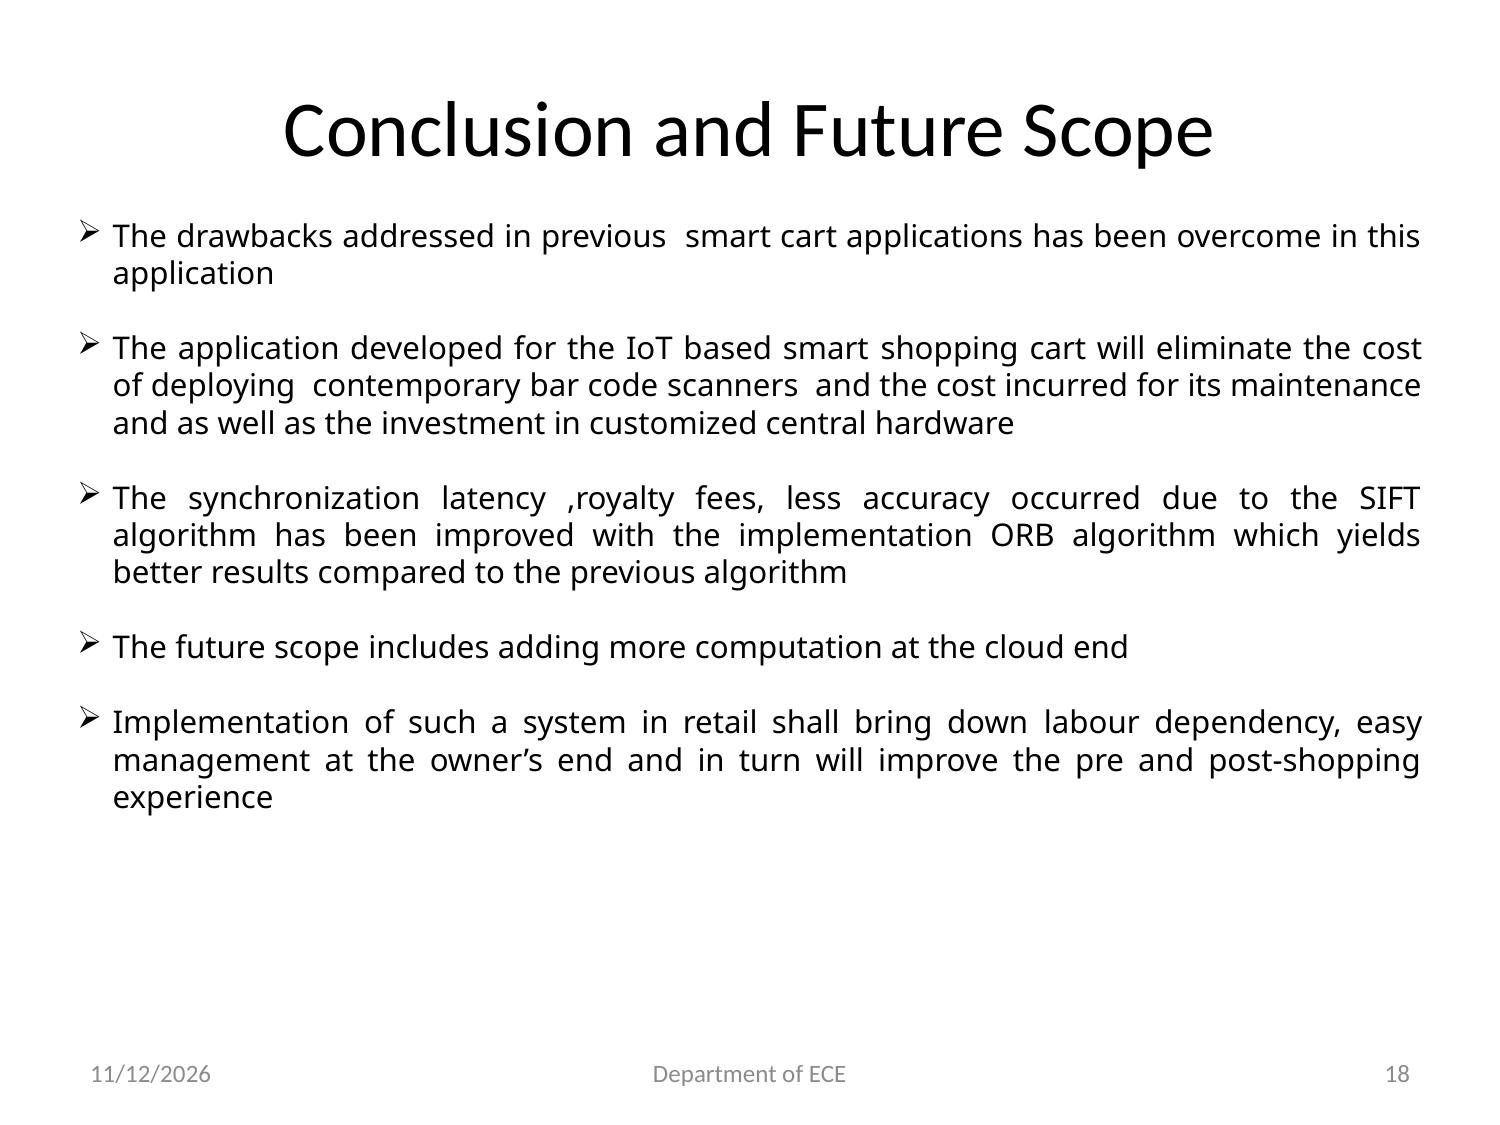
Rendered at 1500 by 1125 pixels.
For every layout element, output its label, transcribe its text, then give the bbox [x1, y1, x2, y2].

footer Department of ECE [512, 1042, 988, 1103]
title Conclusion and Future Scope [74, 62, 1426, 188]
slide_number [75, 1042, 425, 1103]
slide_number 18 [1074, 1042, 1425, 1103]
text_box The drawbacks addressed in previous smart cart applications has been overcome in this application The application developed for the IoT based smart shopping cart will eliminate the cost of deploying contemporary bar code scanners and the cost incurred for its maintenance and as well as the investment in customized central hardware The synchronization latency ,royalty fees, less accuracy occurred due to the SIFT algorithm has been improved with the implementation ORB algorithm which yields better results compared to the previous algorithm The future scope includes adding more computation at the cloud end Implementation of such a system in retail shall bring down labour dependency, easy management at the owner’s end and in turn will improve the pre and post-shopping experience [60, 198, 1439, 1040]
